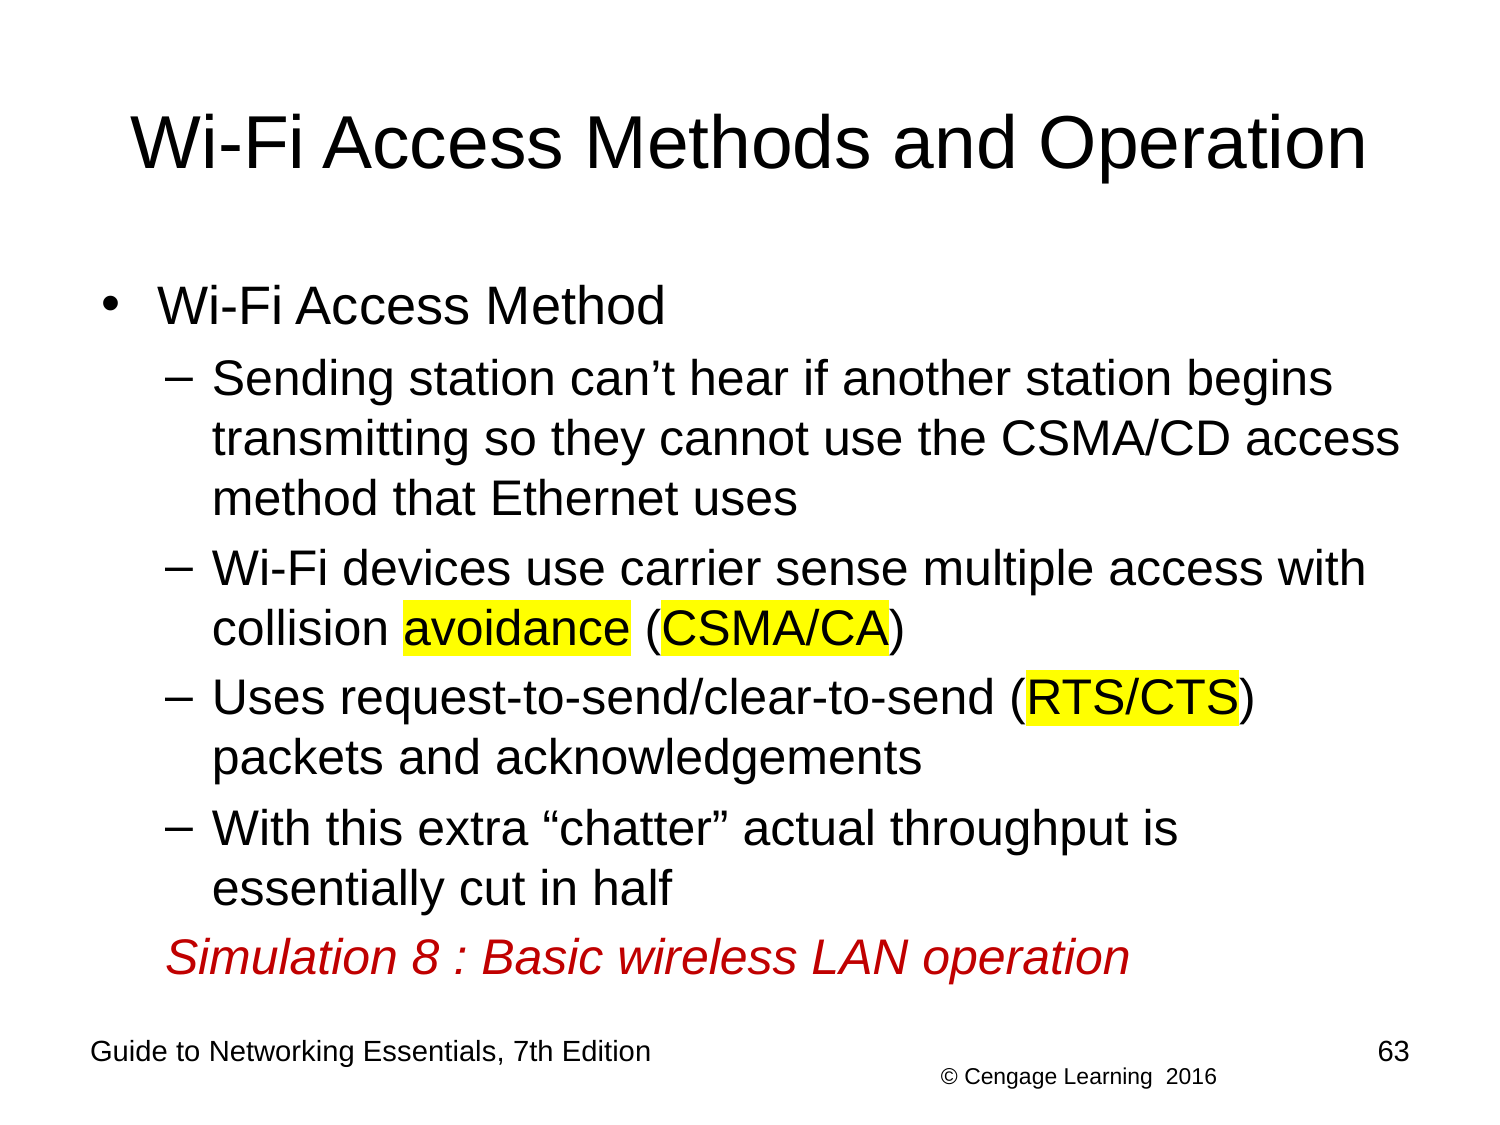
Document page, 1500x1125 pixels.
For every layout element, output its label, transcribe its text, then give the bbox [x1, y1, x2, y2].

slide_number 63 [1312, 1024, 1426, 1103]
title Wi-Fi Access Methods and Operation [75, 45, 1425, 233]
footer Guide to Networking Essentials, 7th Edition [74, 1024, 713, 1103]
list Wi-Fi Access Method Sending station can’t hear if another station begins transmitting so they cannot use the CSMA/CD access method that Ethernet uses Wi-Fi devices use carrier sense multiple access with collision avoidance (CSMA/CA) Uses request-to-send/clear-to-send (RTS/CTS) packets and acknowledgements With this extra “chatter” actual throughput is essentially cut in half Simulation 8 : Basic wireless LAN operation [75, 262, 1425, 1005]
